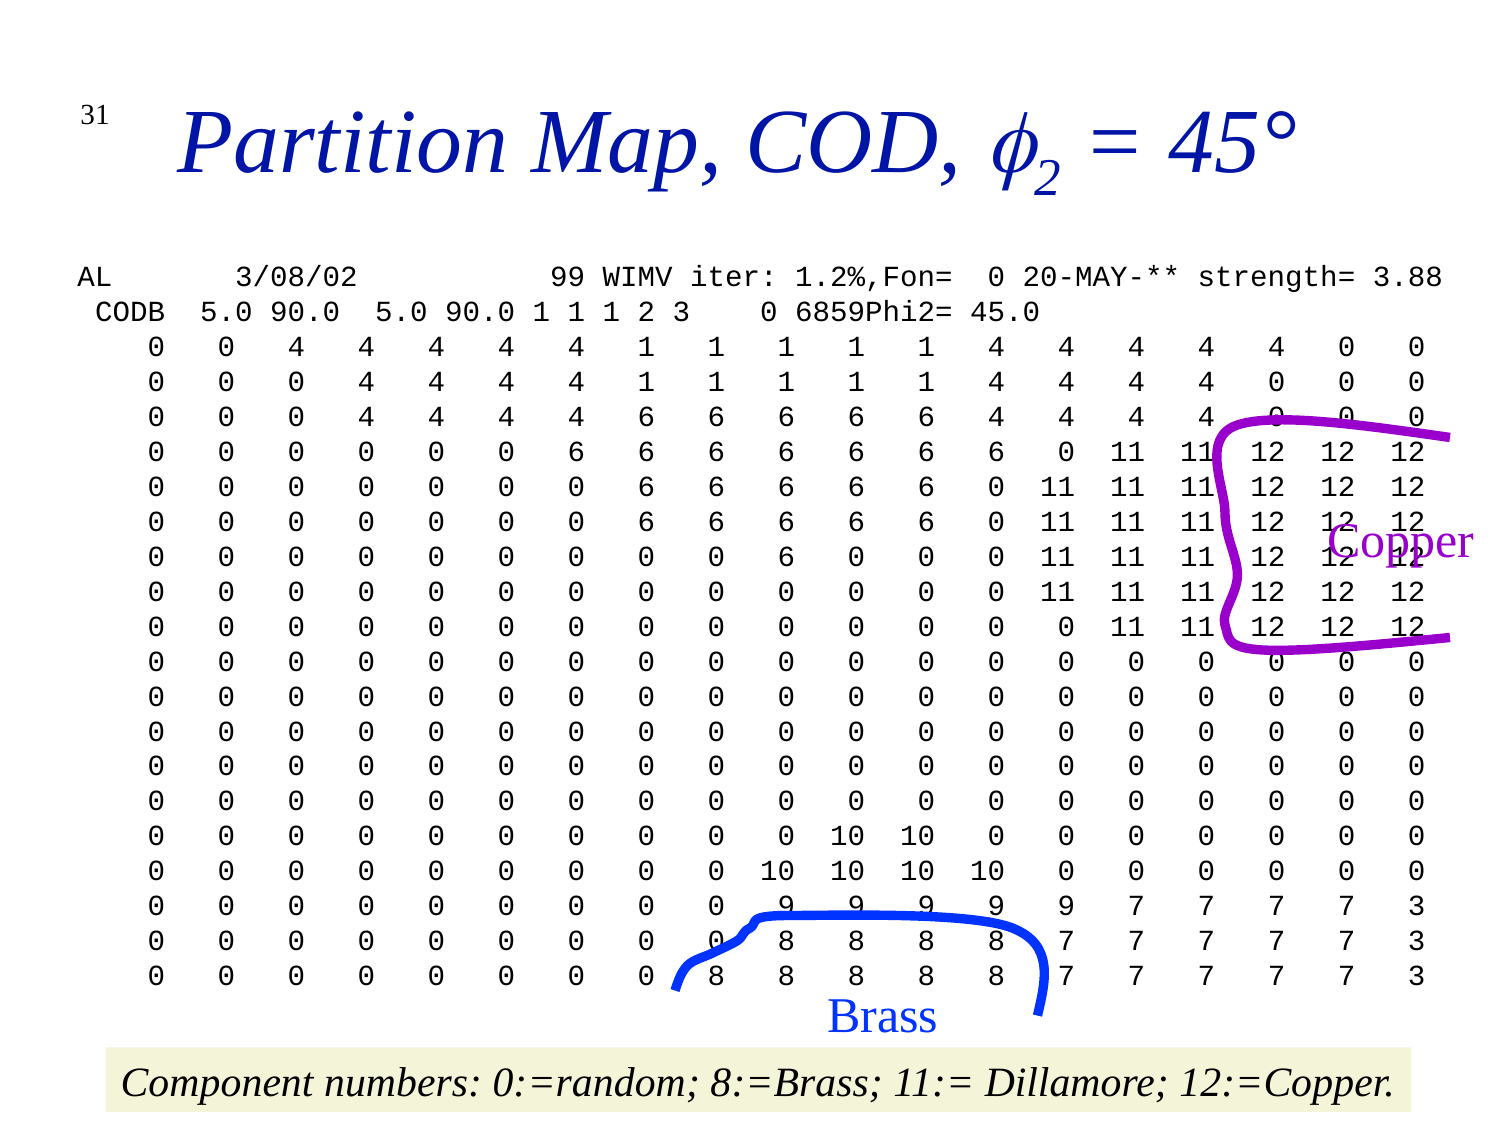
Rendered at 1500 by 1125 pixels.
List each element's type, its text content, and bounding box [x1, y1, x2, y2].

text_box AL 3/08/02 99 WIMV iter: 1.2%,Fon= 0 20-MAY-** strength= 3.88 CODB 5.0 90.0 5.0 90.0 1 1 1 2 3 0 6859Phi2= 45.0 0 0 4 4 4 4 4 1 1 1 1 1 4 4 4 4 4 0 0 0 0 0 4 4 4 4 1 1 1 1 1 4 4 4 4 0 0 0 0 0 0 4 4 4 4 6 6 6 6 6 4 4 4 4 0 0 0 0 0 0 0 0 0 6 6 6 6 6 6 6 0 11 11 12 12 12 0 0 0 0 0 0 0 6 6 6 6 6 0 11 11 11 12 12 12 0 0 0 0 0 0 0 6 6 6 6 6 0 11 11 11 12 12 12 0 0 0 0 0 0 0 0 0 6 0 0 0 11 11 11 12 12 12 0 0 0 0 0 0 0 0 0 0 0 0 0 11 11 11 12 12 12 0 0 0 0 0 0 0 0 0 0 0 0 0 0 11 11 12 12 12 0 0 0 0 0 0 0 0 0 0 0 0 0 0 0 0 0 0 0 0 0 0 0 0 0 0 0 0 0 0 0 0 0 0 0 0 0 0 0 0 0 0 0 0 0 0 0 0 0 0 0 0 0 0 0 0 0 0 0 0 0 0 0 0 0 0 0 0 0 0 0 0 0 0 0 0 0 0 0 0 0 0 0 0 0 0 0 0 0 0 0 0 0 0 0 0 0 0 0 0 0 0 0 0 0 10 10 0 0 0 0 0 0 0 0 0 0 0 0 0 0 0 0 10 10 10 10 0 0 0 0 0 0 0 0 0 0 0 0 0 0 0 9 9 9 9 9 7 7 7 7 3 0 0 0 0 0 0 0 0 0 8 8 8 8 7 7 7 7 7 3 0 0 0 0 0 0 0 0 8 8 8 8 8 7 7 7 7 7 3 [62, 249, 1458, 999]
text_box Copper [1312, 499, 1490, 575]
text_box Brass [812, 1001, 954, 1047]
slide_number 31 [37, 87, 99, 163]
text_box [675, 915, 1045, 1016]
title Partition Map, COD, f2 = 45° [99, 49, 1376, 238]
text_box [1216, 419, 1450, 651]
text_box Component numbers: 0:=random; 8:=Brass; 11:= Dillamore; 12:=Copper. [105, 1047, 1411, 1113]
